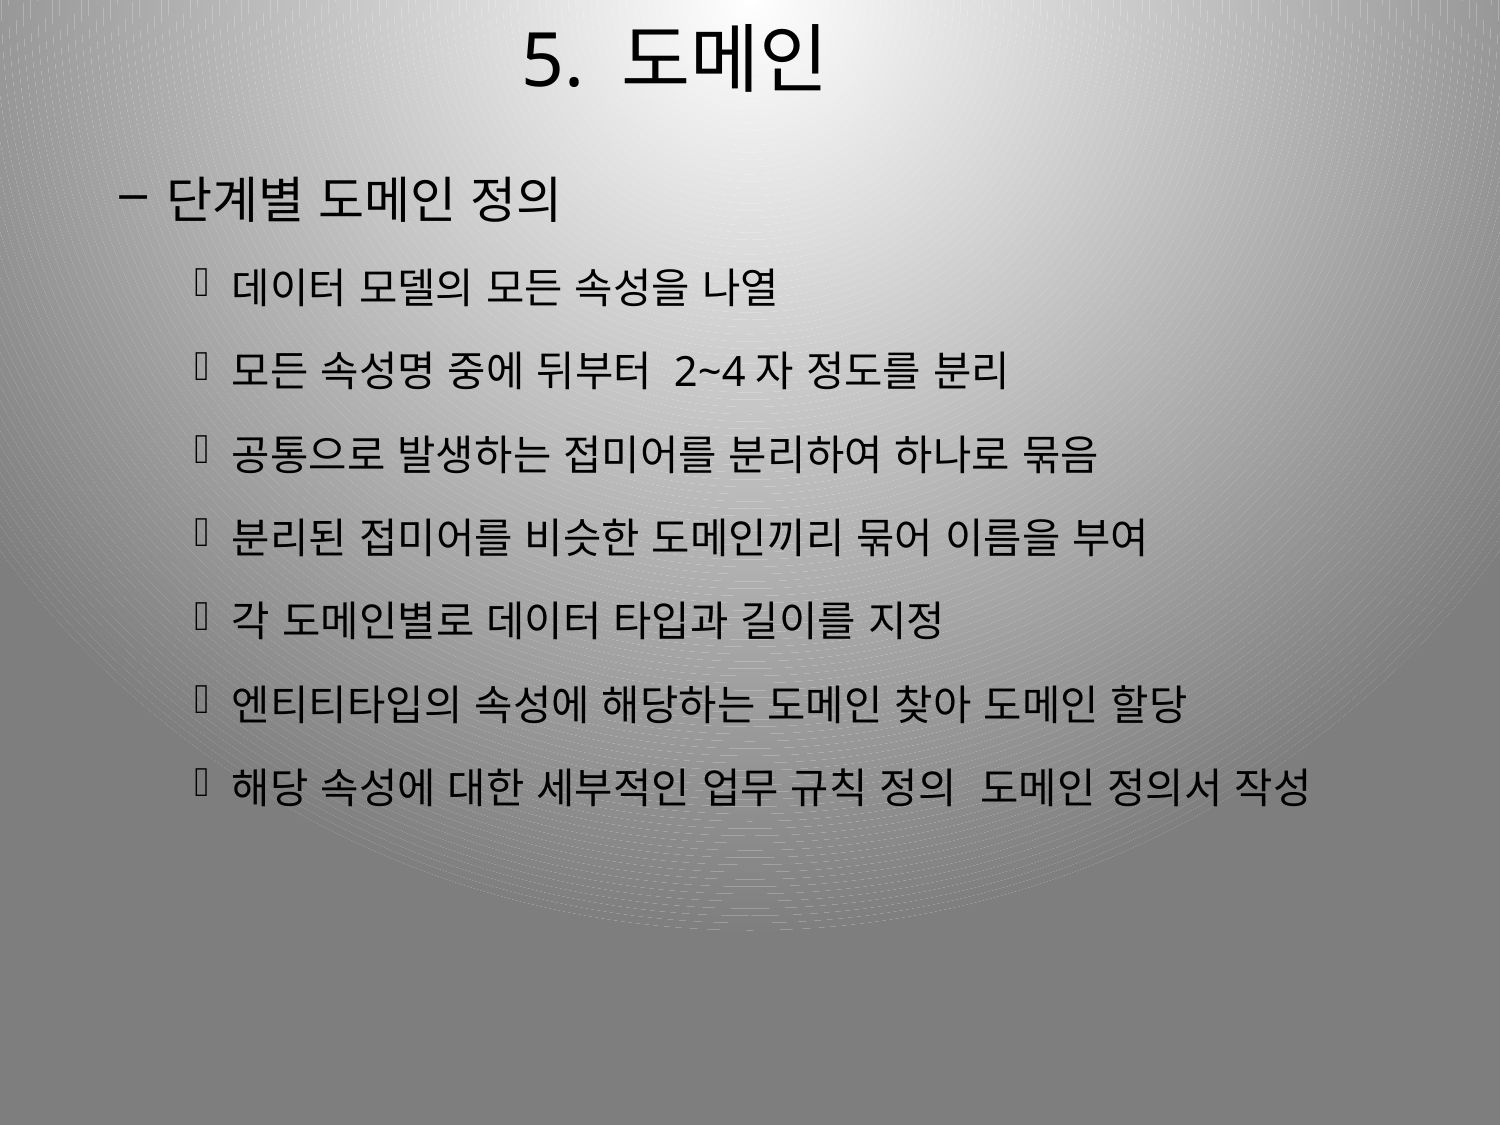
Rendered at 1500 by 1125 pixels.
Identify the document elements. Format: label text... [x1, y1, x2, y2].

list 단계별 도메인 정의 데이터 모델의 모든 속성을 나열 모든 속성명 중에 뒤부터 2~4자 정도를 분리 공통으로 발생하는 접미어를 분리하여 하나로 묶음 분리된 접미어를 비슷한 도메인끼리 묶어 이름을 부여 각 도메인별로 데이터 타입과 길이를 지정 엔티티타입의 속성에 해당하는 도메인 찾아 도메인 할당 해당 속성에 대한 세부적인 업무 규칙 정의 도메인 정의서 작성 [29, 160, 1447, 1075]
title 5. 도메인 [0, 0, 1350, 114]
